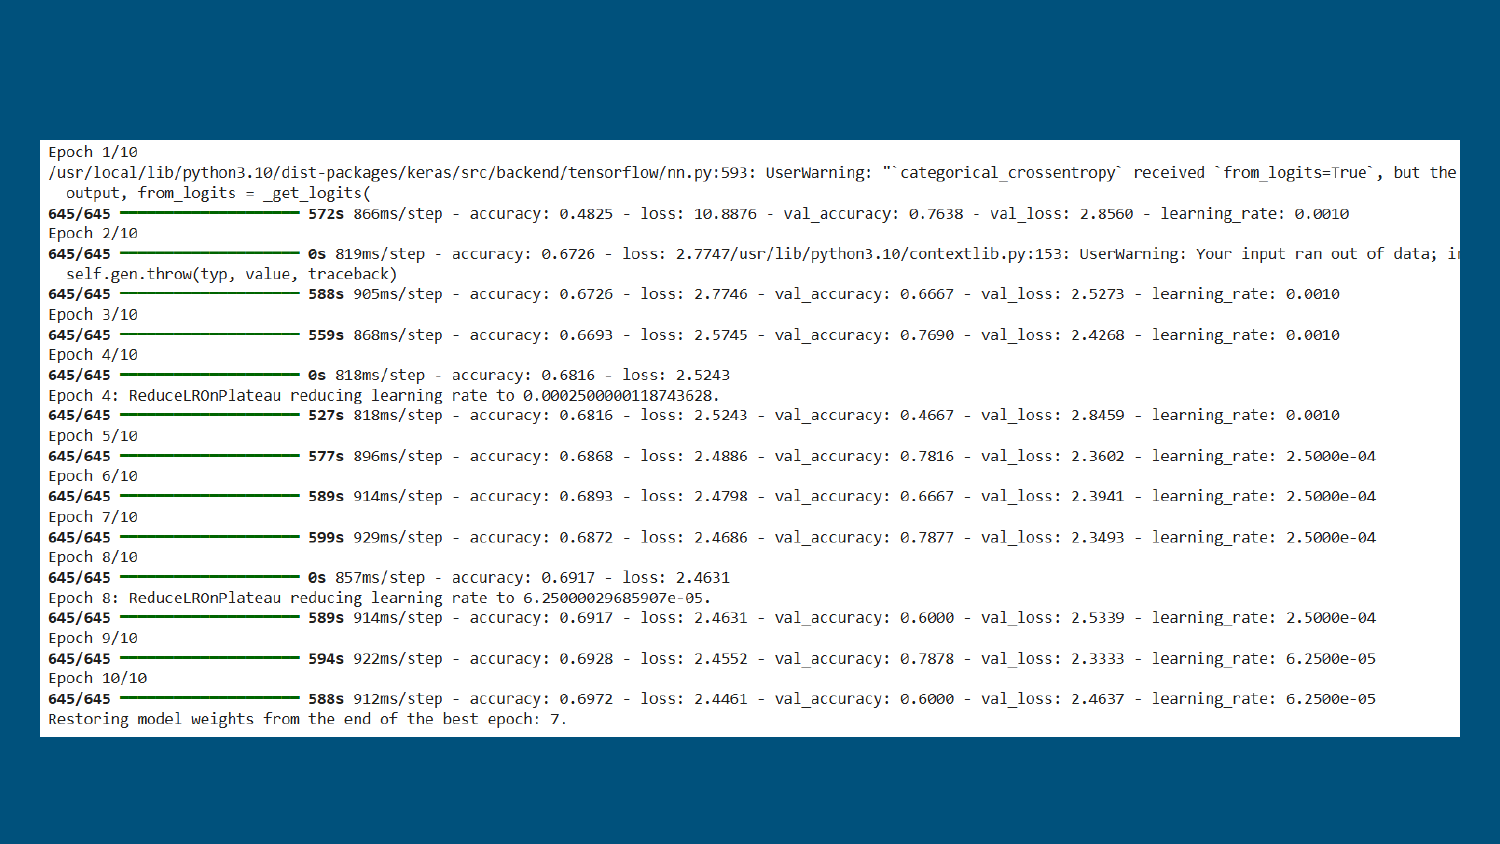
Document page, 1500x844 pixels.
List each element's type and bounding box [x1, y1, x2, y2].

picture [41, 141, 1459, 736]
